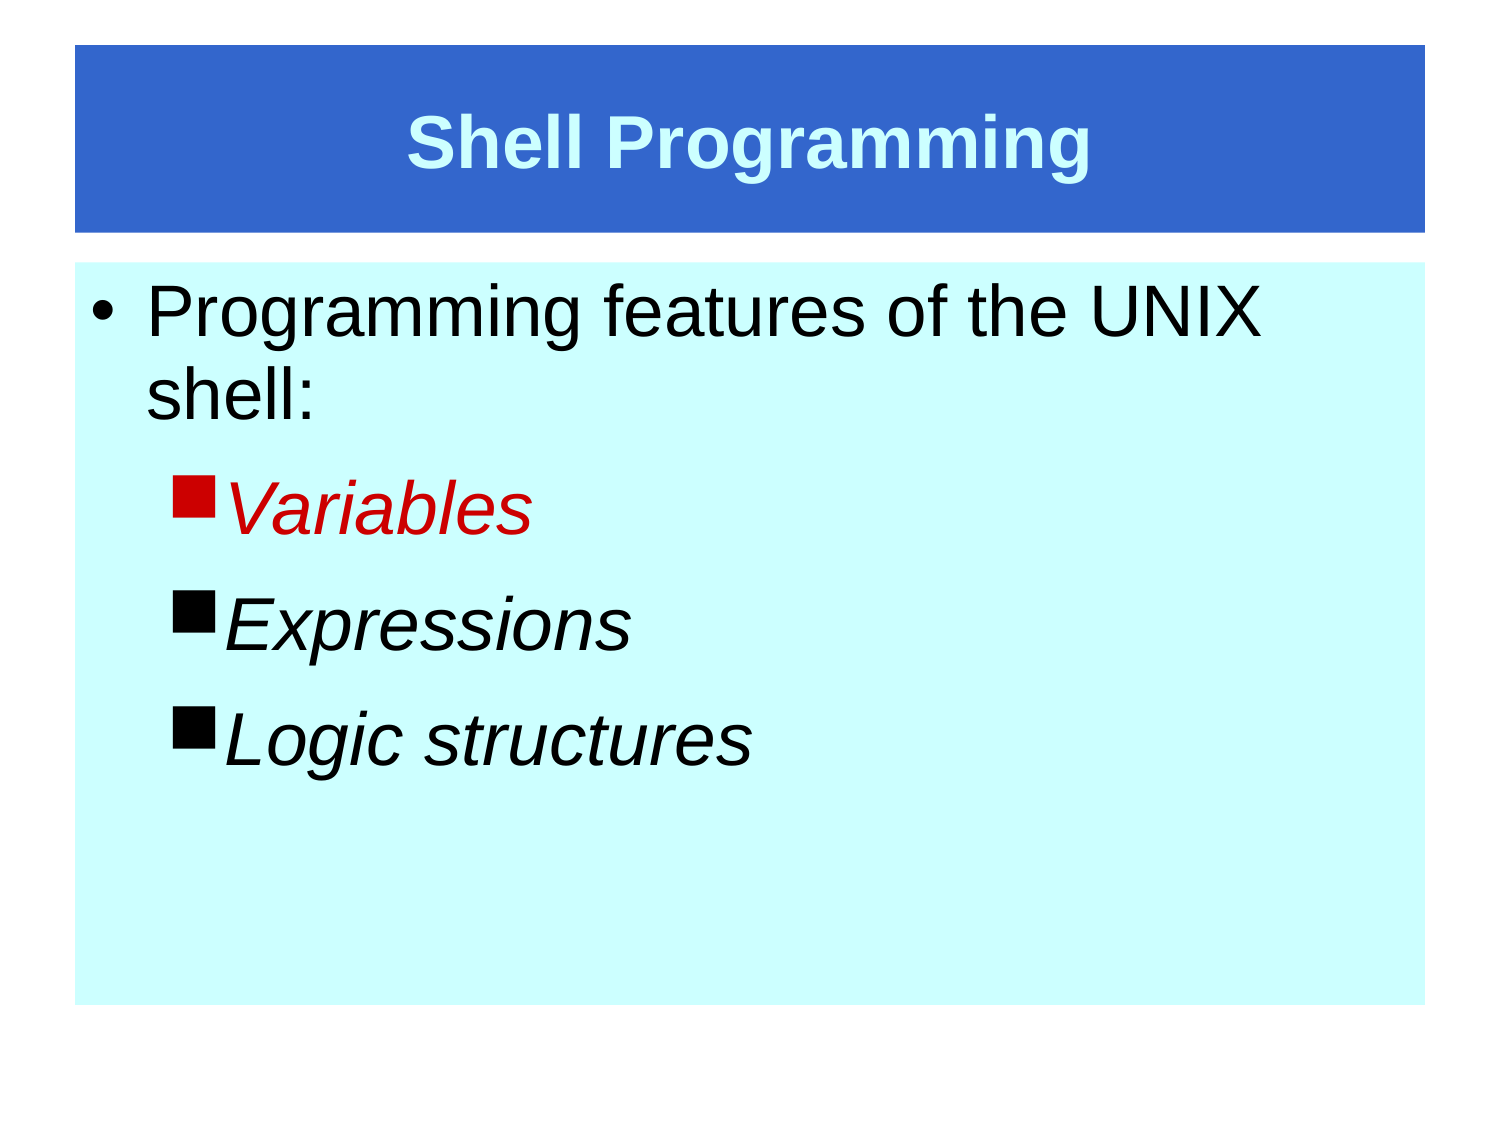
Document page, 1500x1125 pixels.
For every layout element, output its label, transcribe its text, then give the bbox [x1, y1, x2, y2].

list Programming features of the UNIX shell: Variables Expressions Logic structures [75, 262, 1425, 1005]
title Shell Programming [75, 45, 1425, 233]
